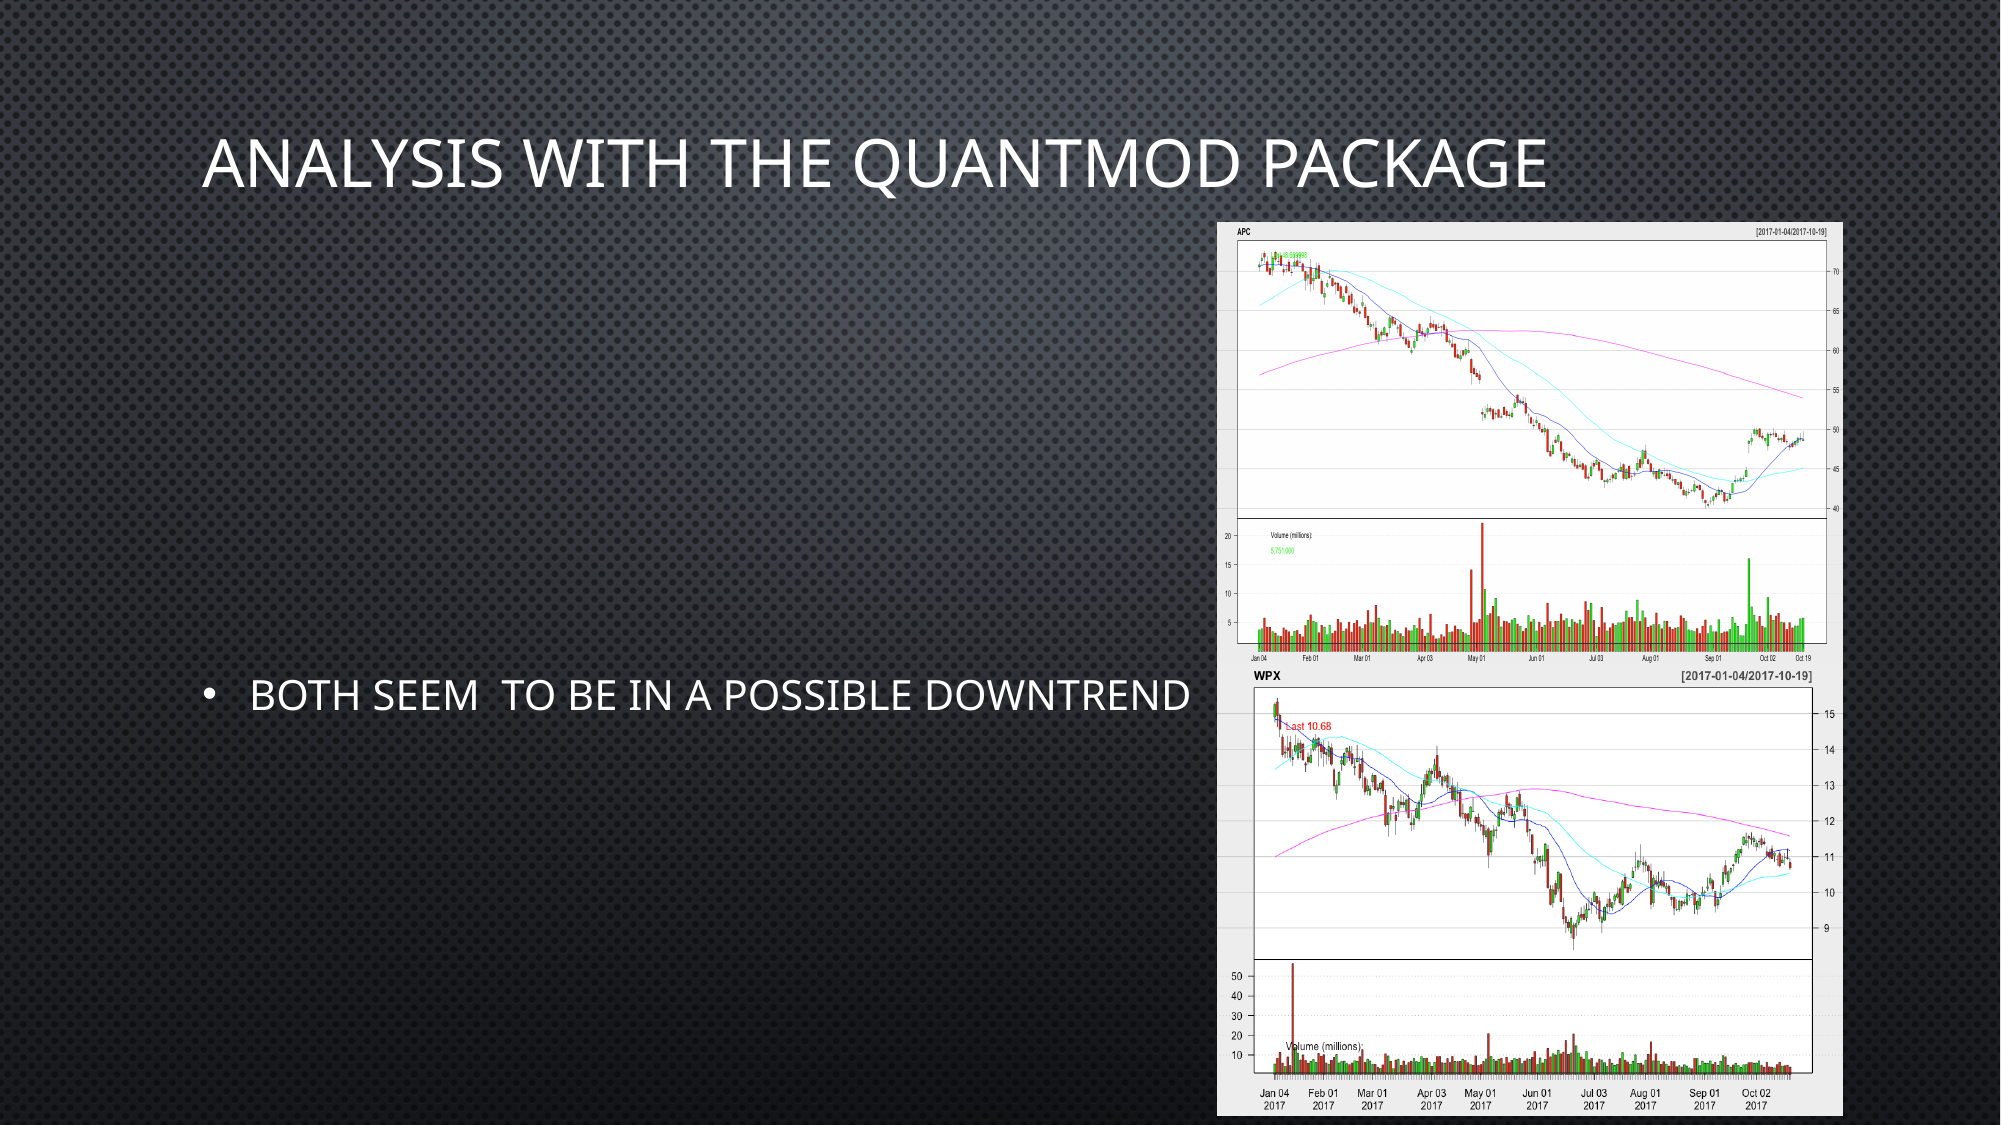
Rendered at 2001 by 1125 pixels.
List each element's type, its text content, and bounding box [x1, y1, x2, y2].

title Analysis with the quantmod package [187, 99, 1813, 223]
list Both seem to be in a possible downtrend [187, 437, 1217, 950]
picture [1217, 221, 1843, 1116]
